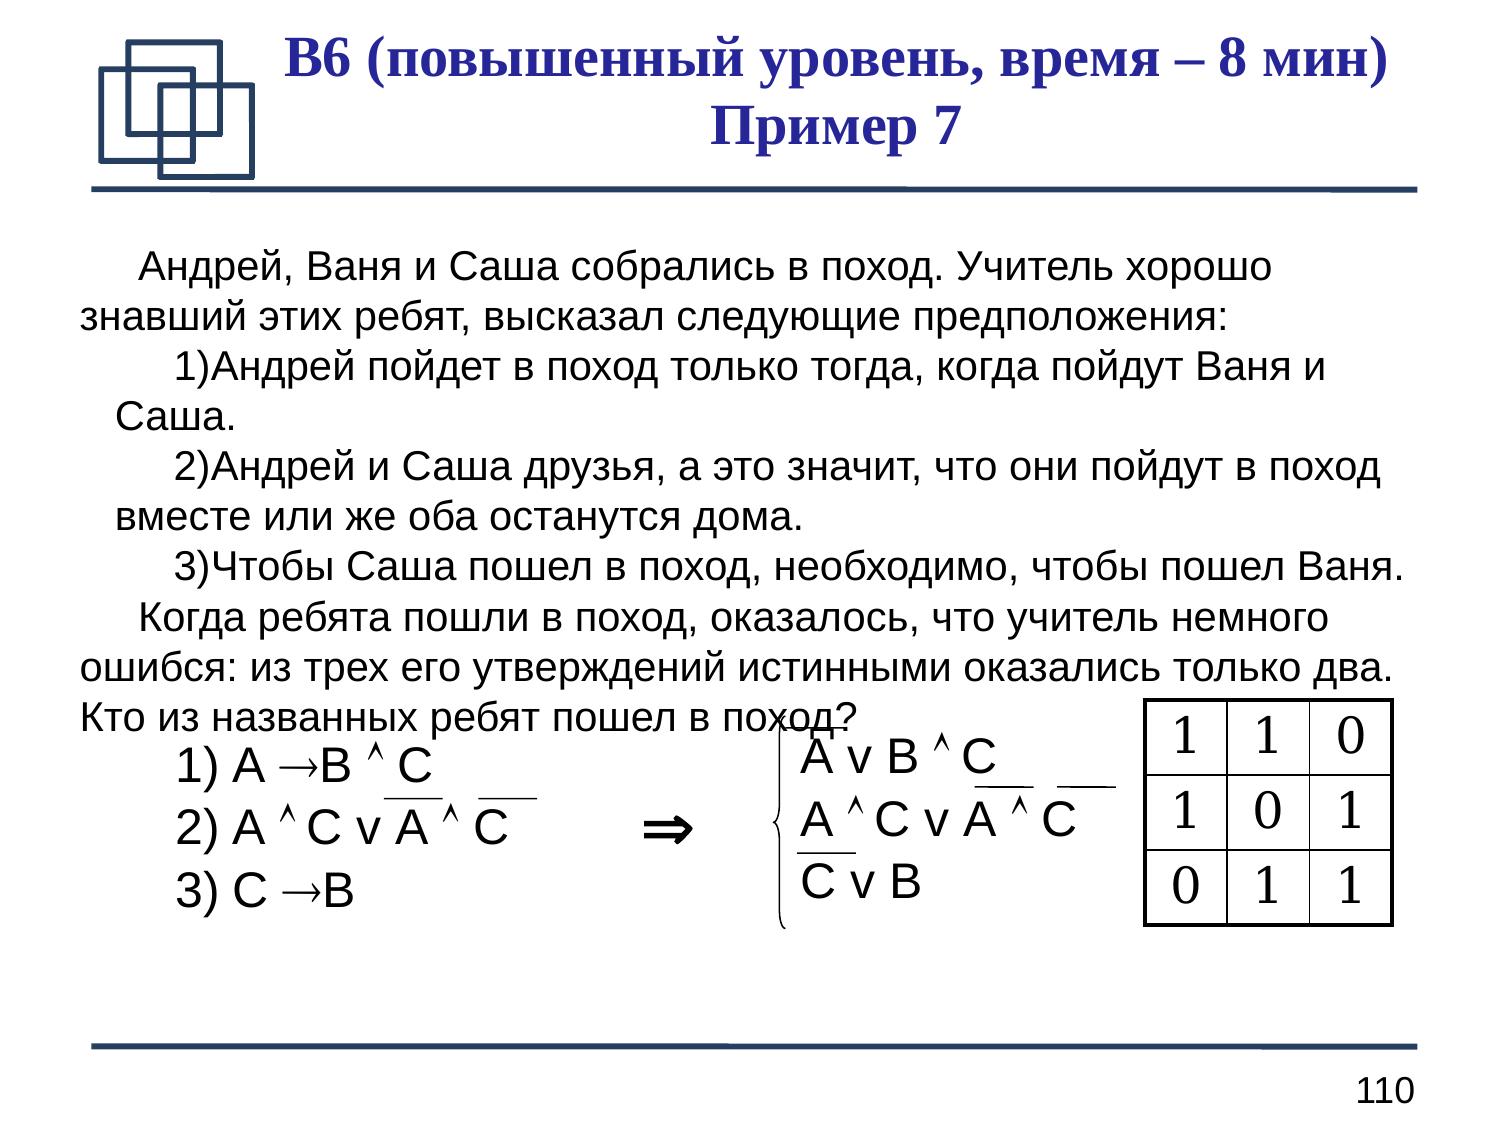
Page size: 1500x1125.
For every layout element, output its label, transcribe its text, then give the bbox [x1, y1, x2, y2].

table_cell 1 [1310, 851, 1390, 923]
table_cell 1 [1310, 776, 1390, 849]
table_header 0 [1310, 702, 1390, 774]
table_cell 1 [1147, 776, 1226, 849]
text_box B6 (повышенный уровень, время – 8 мин) Пример 7 [218, 30, 1455, 166]
table_header 1 [1147, 702, 1226, 774]
table_cell 0 [1228, 776, 1309, 849]
text_box А В  С А  С v А  С С В [160, 724, 525, 925]
text_box Андрей, Ваня и Саша собрались в поход. Учитель хорошо знавший этих ребят, высказал следующие предположения: Андрей пойдет в поход только тогда, когда пойдут Ваня и Саша. Андрей и Саша друзья, а это значит, что они пойдут в поход вместе или же оба останутся дома. Чтобы Саша пошел в поход, необходимо, чтобы пошел Ваня. Когда ребята пошли в поход, оказалось, что учитель немного ошибся: из трех его утверждений истинными оказались только два. Кто из названных ребят пошел в поход? [64, 231, 1459, 747]
text_box  [626, 774, 710, 870]
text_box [773, 715, 1129, 929]
table_cell 1 [1228, 851, 1309, 923]
table_header 1 [1228, 702, 1309, 774]
table_cell 0 [1147, 851, 1226, 923]
